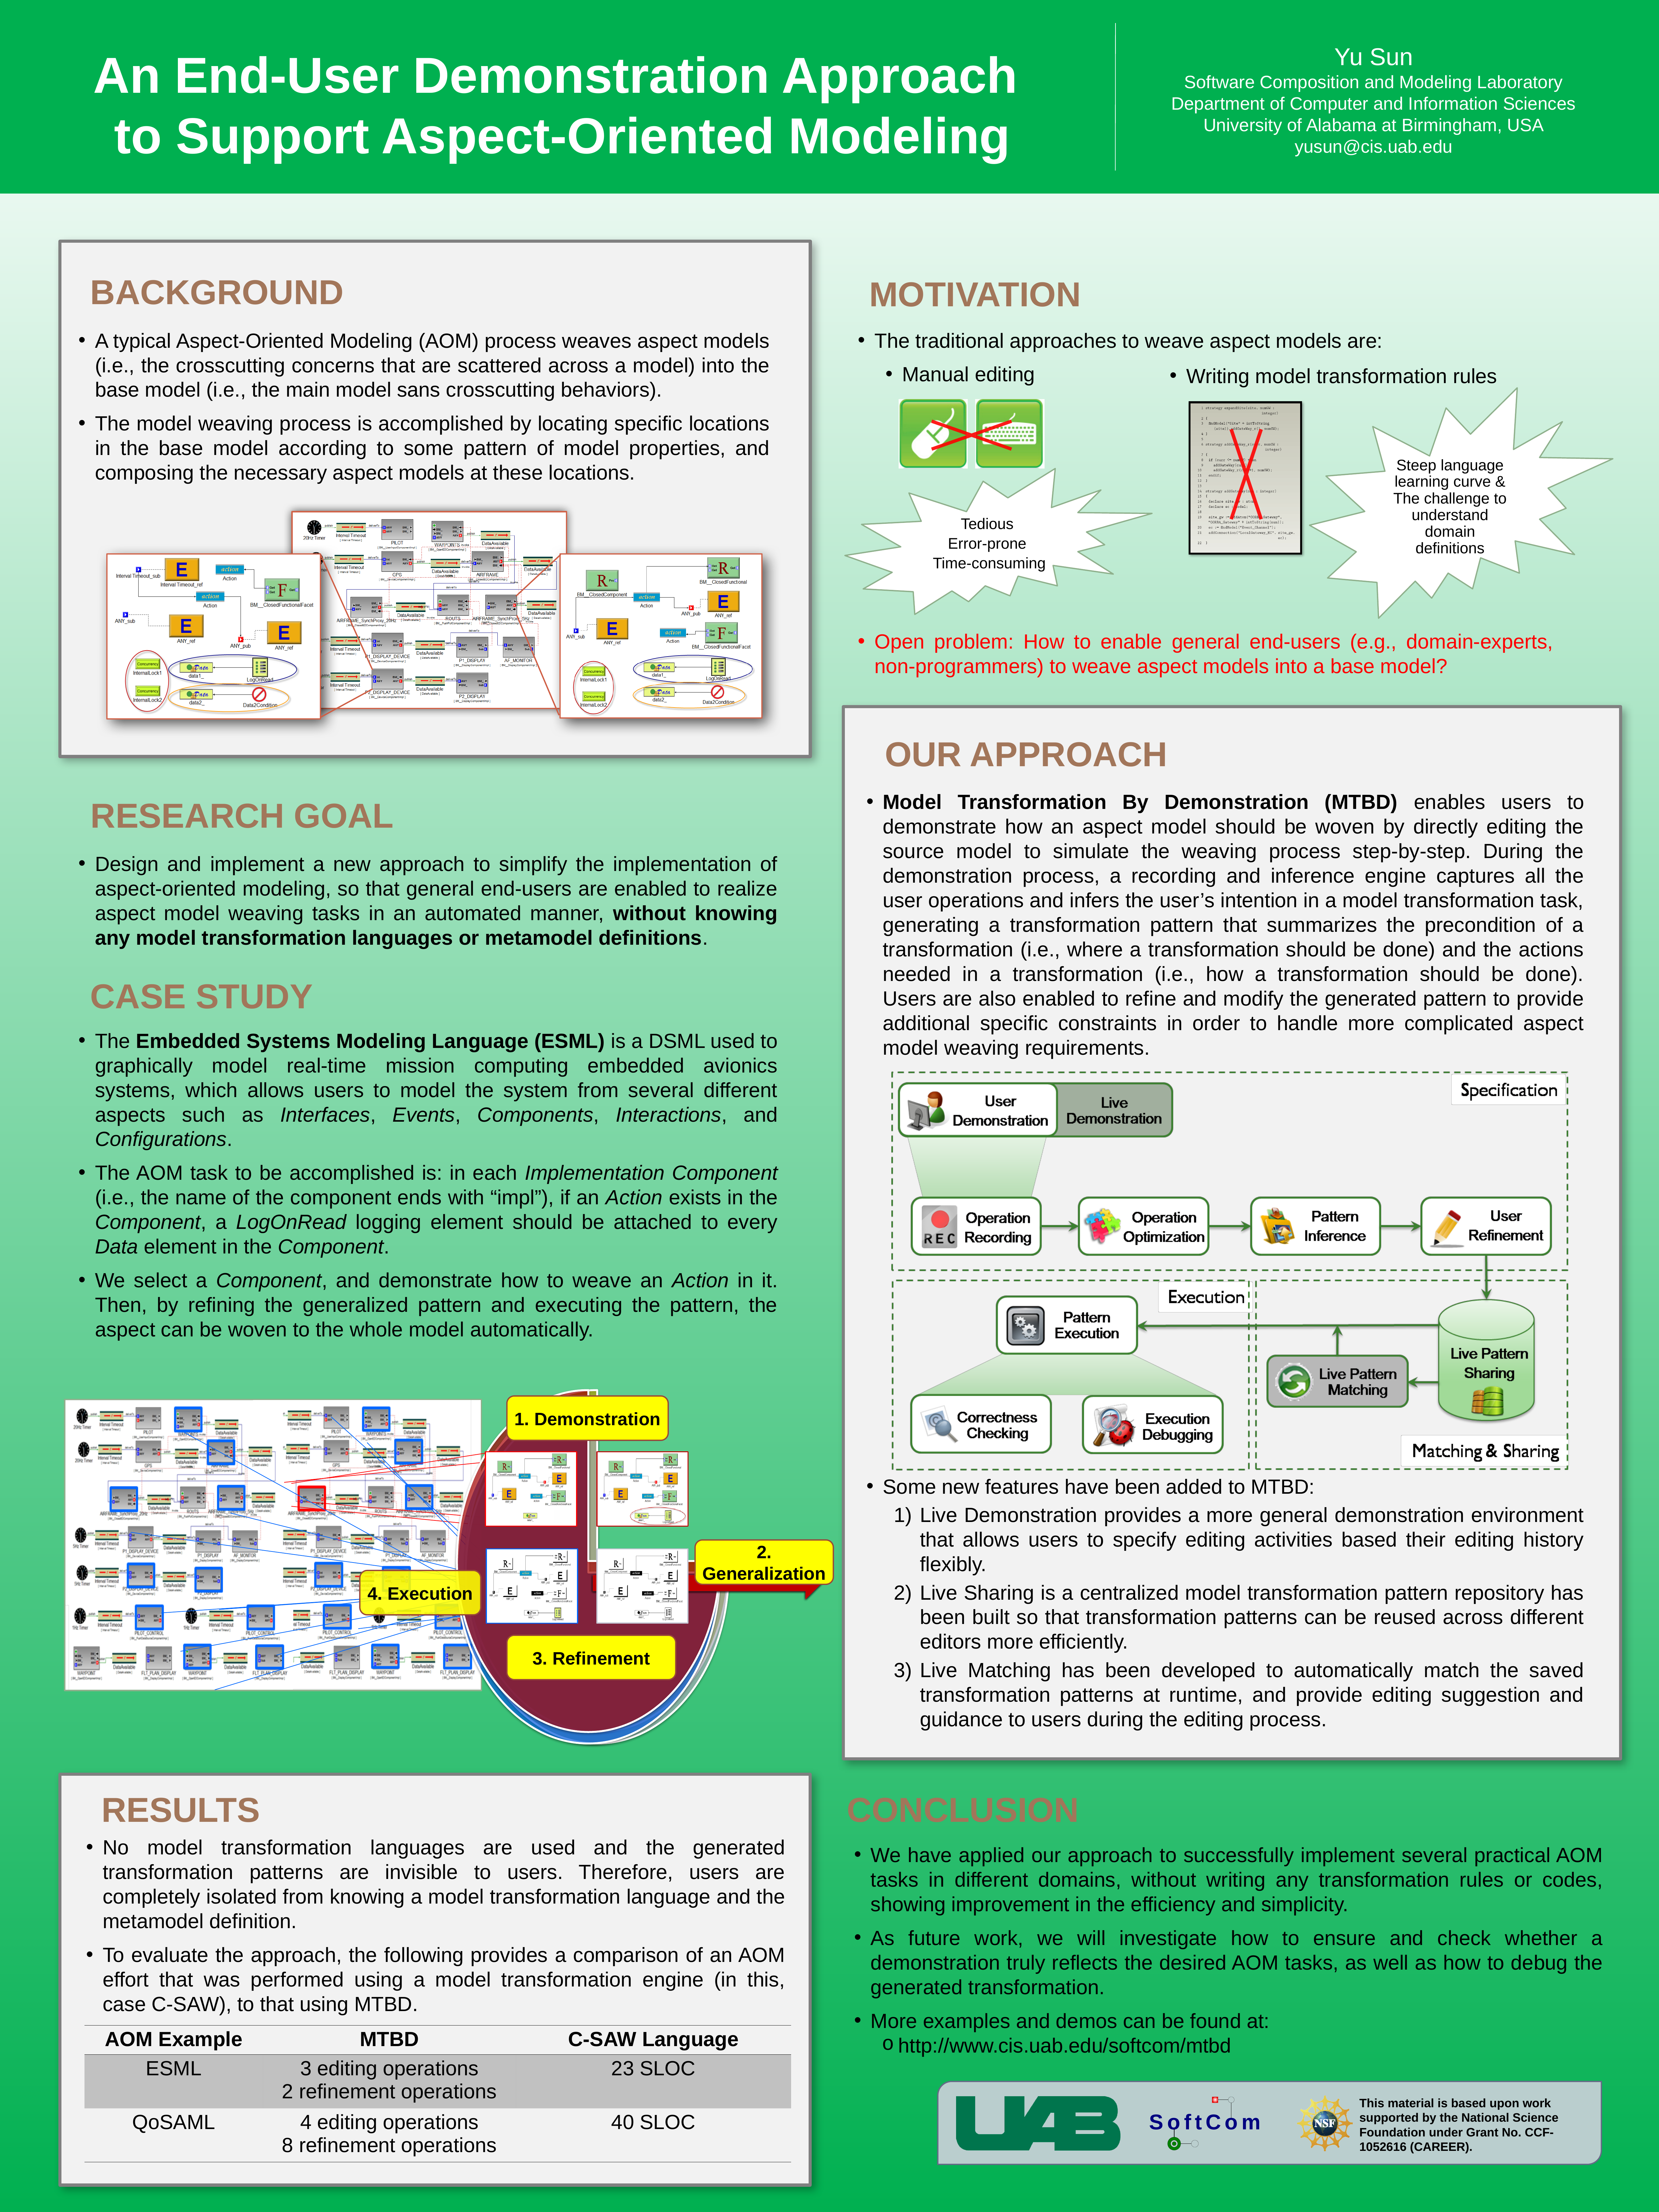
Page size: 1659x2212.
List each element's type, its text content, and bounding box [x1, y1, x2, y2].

table_header AOM Example [84, 2026, 263, 2054]
text_box MOTIVATION [865, 269, 1086, 316]
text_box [1190, 388, 1300, 561]
text_box No model transformation languages are used and the generated transformation patterns are invisible to users. Therefore, users are completely isolated from knowing a model transformation language and the metamodel definition. To evaluate the approach, the following provides a comparison of an AOM effort that was performed using a model transformation engine (in this, case C-SAW), to that using MTBD. [80, 1829, 791, 2021]
text_box [60, 241, 810, 757]
text_box [0, 0, 1659, 194]
text_box BACKGROUND [86, 265, 348, 316]
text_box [895, 399, 1049, 469]
text_box Writing model transformation rules [1136, 357, 1579, 393]
table_cell 3 editing operations 2 refinement operations [263, 2055, 516, 2108]
table_cell QoSAML [84, 2108, 263, 2162]
text_box CASE STUDY [85, 971, 318, 1018]
text_box RESEARCH GOAL [86, 791, 399, 837]
table_cell ESML [84, 2055, 263, 2108]
text_box Tedious Error-prone Time-consuming [844, 468, 1153, 615]
table_cell 23 SLOC [516, 2055, 791, 2108]
text_box CONCLUSION [842, 1785, 1084, 1831]
text_box The Embedded Systems Modeling Language (ESML) is a DSML used to graphically model real-time mission computing embedded avionics systems, which allows users to model the system from several different aspects such as Interfaces, Events, Components, Interactions, and Configurations. The AOM task to be accomplished is: in each Implementation Component (i.e., the name of the component ends with “impl”), if an Action exists in the Component, a LogOnRead logging element should be attached to every Data element in the Component. We select a Component, and demonstrate how to weave an Action in it. Then, by refining the generalized pattern and executing the pattern, the aspect can be woven to the whole model automatically. [73, 1022, 783, 1336]
text_box Design and implement a new approach to simplify the implementation of aspect-oriented modeling, so that general end-users are enabled to realize aspect model weaving tasks in an automated manner, without knowing any model transformation languages or metamodel definitions. [73, 845, 783, 955]
text_box An End-User Demonstration Approach to Support Aspect-Oriented Modeling [65, 42, 1060, 164]
text_box Open problem: How to enable general end-users (e.g., domain-experts, non-programmers) to weave aspect models into a base model? [853, 623, 1559, 683]
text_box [938, 2081, 1602, 2165]
text_box The traditional approaches to weave aspect models are: Manual editing [852, 322, 1406, 391]
text_box [843, 707, 1621, 1759]
table_header C-SAW Language [516, 2026, 791, 2054]
text_box A typical Aspect-Oriented Modeling (AOM) process weaves aspect models (i.e., the crosscutting concerns that are scattered across a model) into the base model (i.e., the main model sans crosscutting behaviors). The model weaving process is accomplished by locating specific locations in the base model according to some pattern of model properties, and composing the necessary aspect models at these locations. [73, 322, 776, 490]
text_box We have applied our approach to successfully implement several practical AOM tasks in different domains, without writing any transformation rules or codes, showing improvement in the efficiency and simplicity. As future work, we will investigate how to ensure and check whether a demonstration truly reflects the desired AOM tasks, as well as how to debug the generated transformation. More examples and demos can be found at: http://www.cis.uab.edu/softcom/mtbd [849, 1836, 1609, 2062]
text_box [107, 512, 762, 718]
text_box RESULTS [97, 1785, 265, 1829]
table_header MTBD [263, 2026, 516, 2054]
text_box Yu Sun Software Composition and Modeling Laboratory Department of Computer and Information Sciences University of Alabama at Birmingham, USA yusun@cis.uab.edu [1171, 41, 1576, 156]
text_box Steep language learning curve & The challenge to understand domain definitions [1309, 387, 1614, 619]
text_box OuR Approach [880, 729, 1172, 776]
text_box Model Transformation By Demonstration (MTBD) enables users to demonstrate how an aspect model should be woven by directly editing the source model to simulate the weaving process step-by-step. During the demonstration process, a recording and inference engine captures all the user operations and infers the user’s intention in a model transformation task, generating a transformation pattern that summarizes the precondition of a transformation (i.e., where a transformation should be done) and the actions needed in a transformation (i.e., how a transformation should be done). Users are also enabled to refine and modify the generated pattern to provide additional specific constraints in order to handle more complicated aspect model weaving requirements. Some new features have been added to MTBD: Live Demonstration provides a more general demonstration environment that allows users to specify editing activities based their editing history flexibly. Live Sharing is a centralized model transformation pattern repository has been built so that transformation patterns can be reused across different editors more efficiently. Live Matching has been developed to automatically match the saved transformation patterns at runtime, and provide editing suggestion and guidance to users during the editing process. [861, 783, 1590, 1736]
text_box [60, 1774, 810, 2185]
picture [891, 1071, 1571, 1471]
table_cell 40 SLOC [516, 2108, 791, 2162]
table_cell 4 editing operations 8 refinement operations [263, 2108, 516, 2162]
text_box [65, 1336, 833, 1744]
